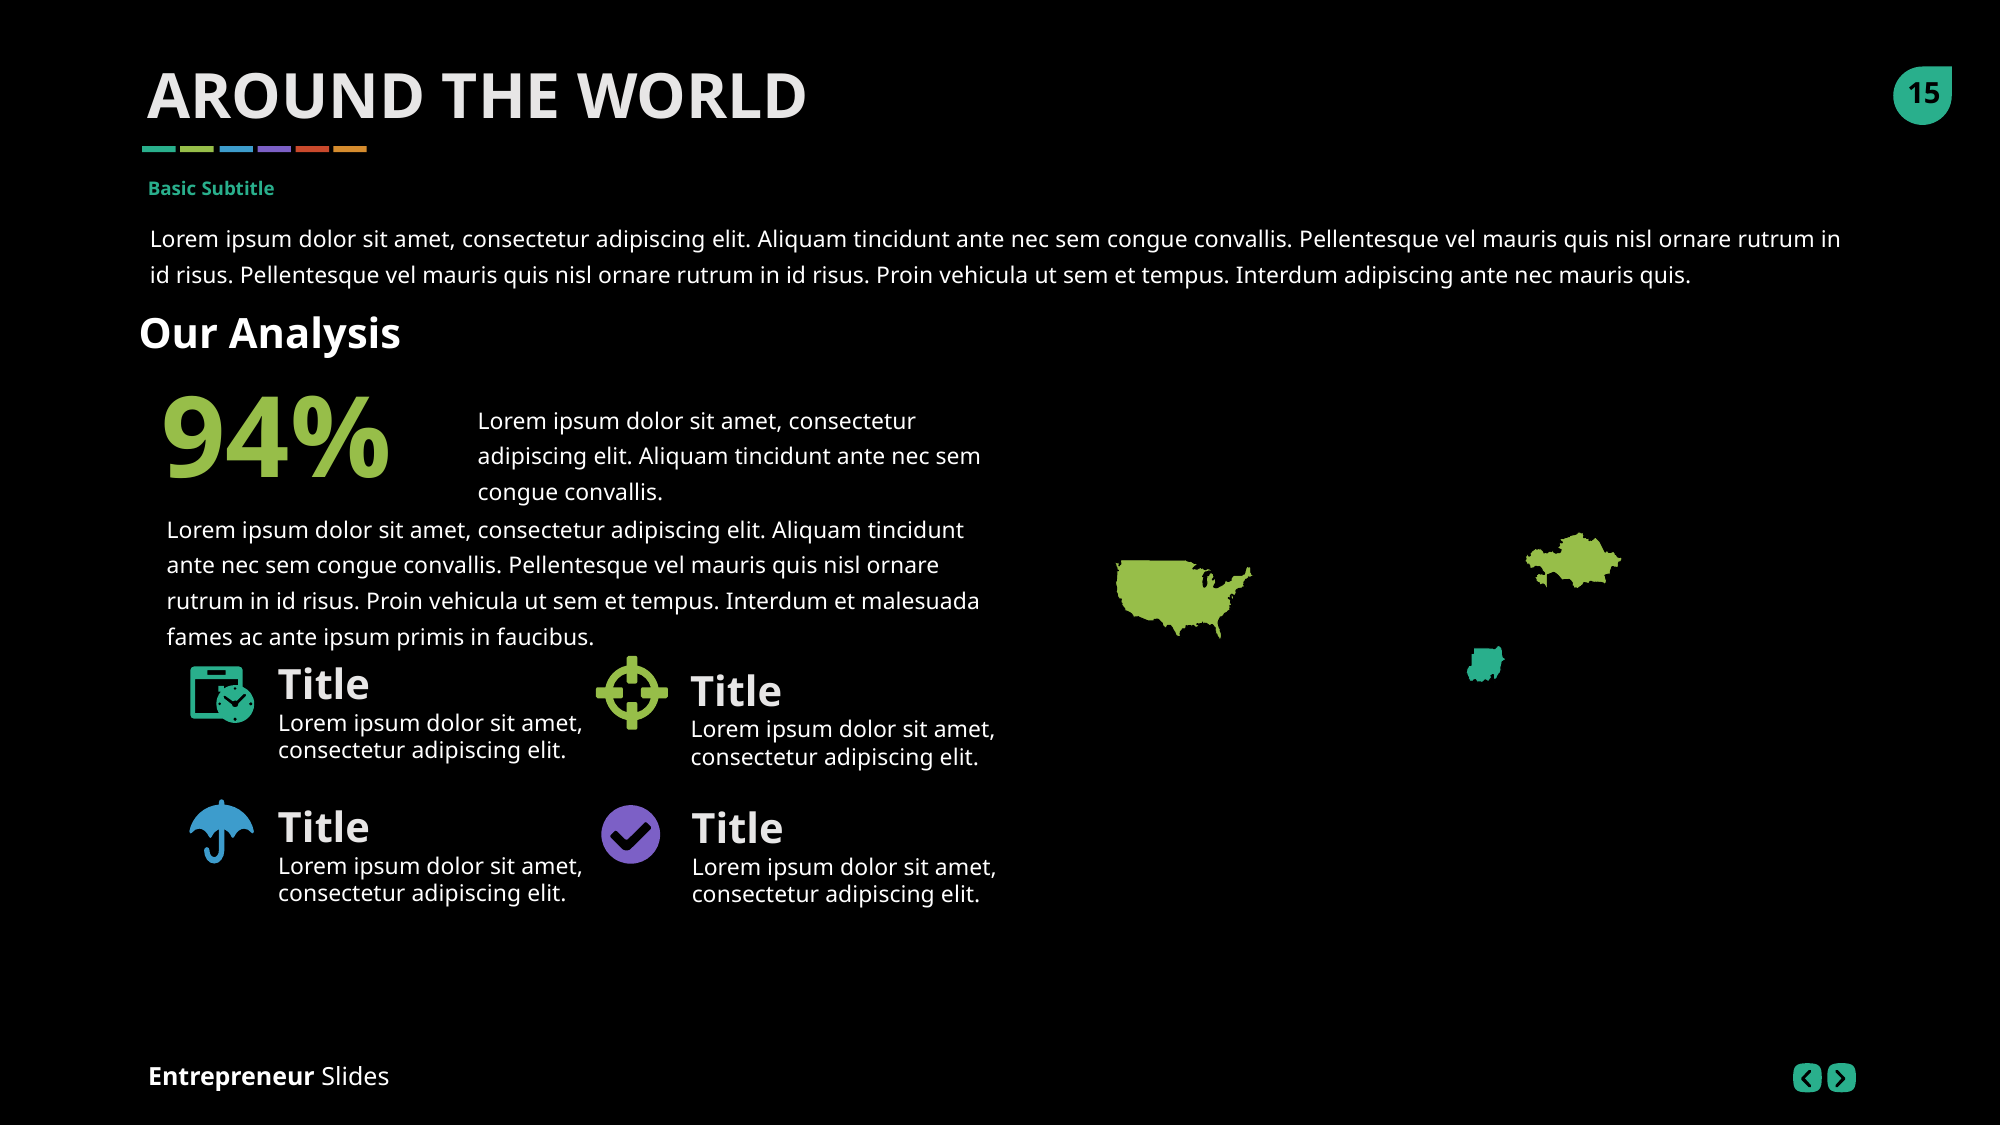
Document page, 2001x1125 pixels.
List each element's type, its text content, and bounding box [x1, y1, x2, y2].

text_box AROUND THE WORLD [132, 48, 869, 139]
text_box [601, 794, 1045, 916]
text_box Basic Subtitle [133, 168, 755, 206]
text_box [150, 299, 1023, 660]
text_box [190, 650, 631, 772]
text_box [189, 793, 631, 915]
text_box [142, 146, 367, 153]
text_box Lorem ipsum dolor sit amet, consectetur adipiscing elit. Aliquam tincidunt ante nec sem congue convallis. Pellentesque vel mauris quis nisl ornare rutrum in id risus. Pellentesque vel mauris quis nisl ornare rutrum in id risus. Proin vehicula ut sem et tempus. Interdum adipiscing ante nec mauris quis. [135, 209, 1859, 296]
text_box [1010, 340, 1870, 881]
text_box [595, 655, 1010, 779]
